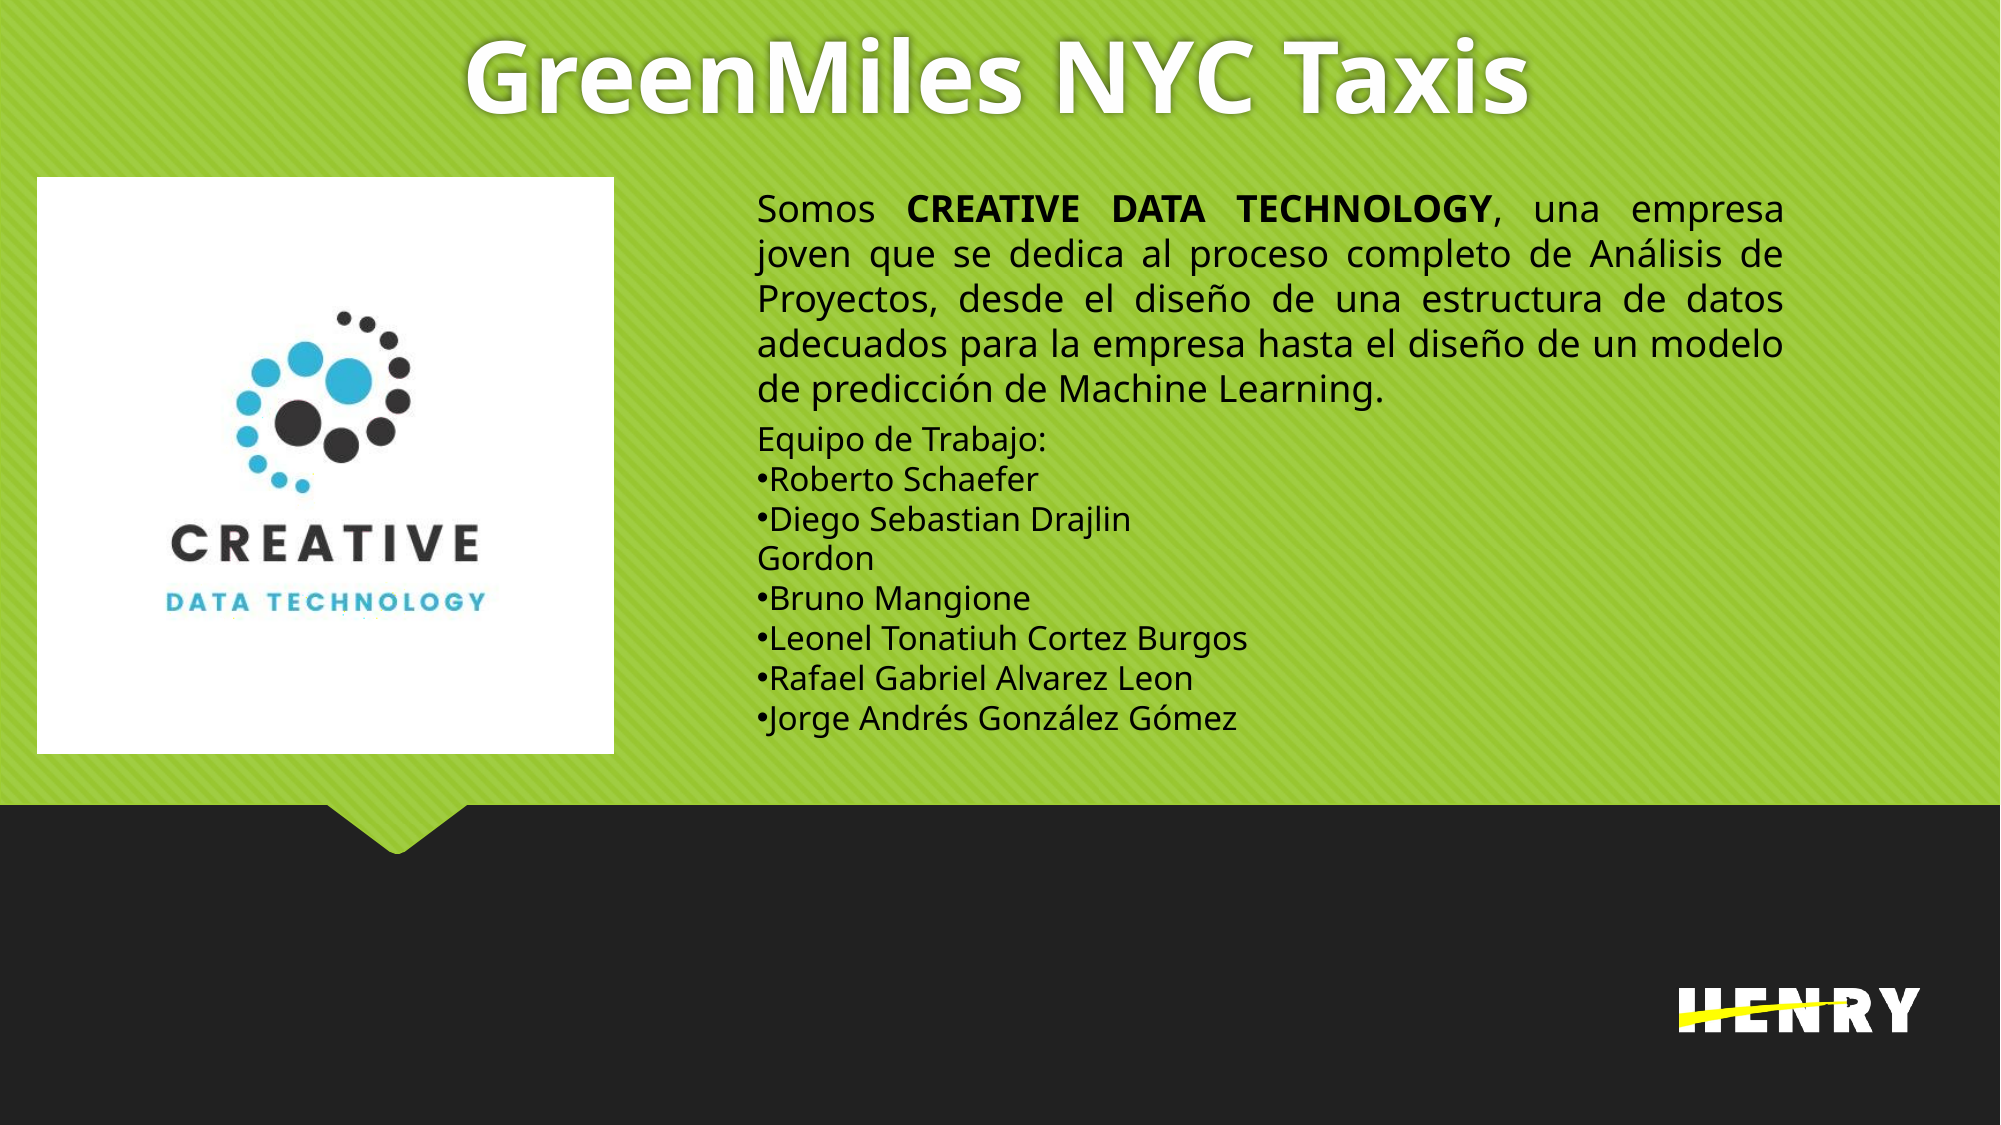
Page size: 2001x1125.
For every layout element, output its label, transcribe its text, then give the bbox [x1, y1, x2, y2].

title GreenMiles NYC Taxis [447, 0, 1553, 142]
picture [36, 177, 614, 755]
text_box Somos CREATIVE DATA TECHNOLOGY, una empresa joven que se dedica al proceso completo de Análisis de Proyectos, desde el diseño de una estructura de datos adecuados para la empresa hasta el diseño de un modelo de predicción de Machine Learning. [742, 177, 1800, 418]
text_box Equipo de Trabajo: Roberto Schaefer Diego Sebastian Drajlin Gordon Bruno Mangione Leonel Tonatiuh Cortez Burgos Rafael Gabriel Alvarez Leon Jorge Andrés González Gómez [742, 410, 1265, 790]
picture [1608, 895, 1992, 1125]
